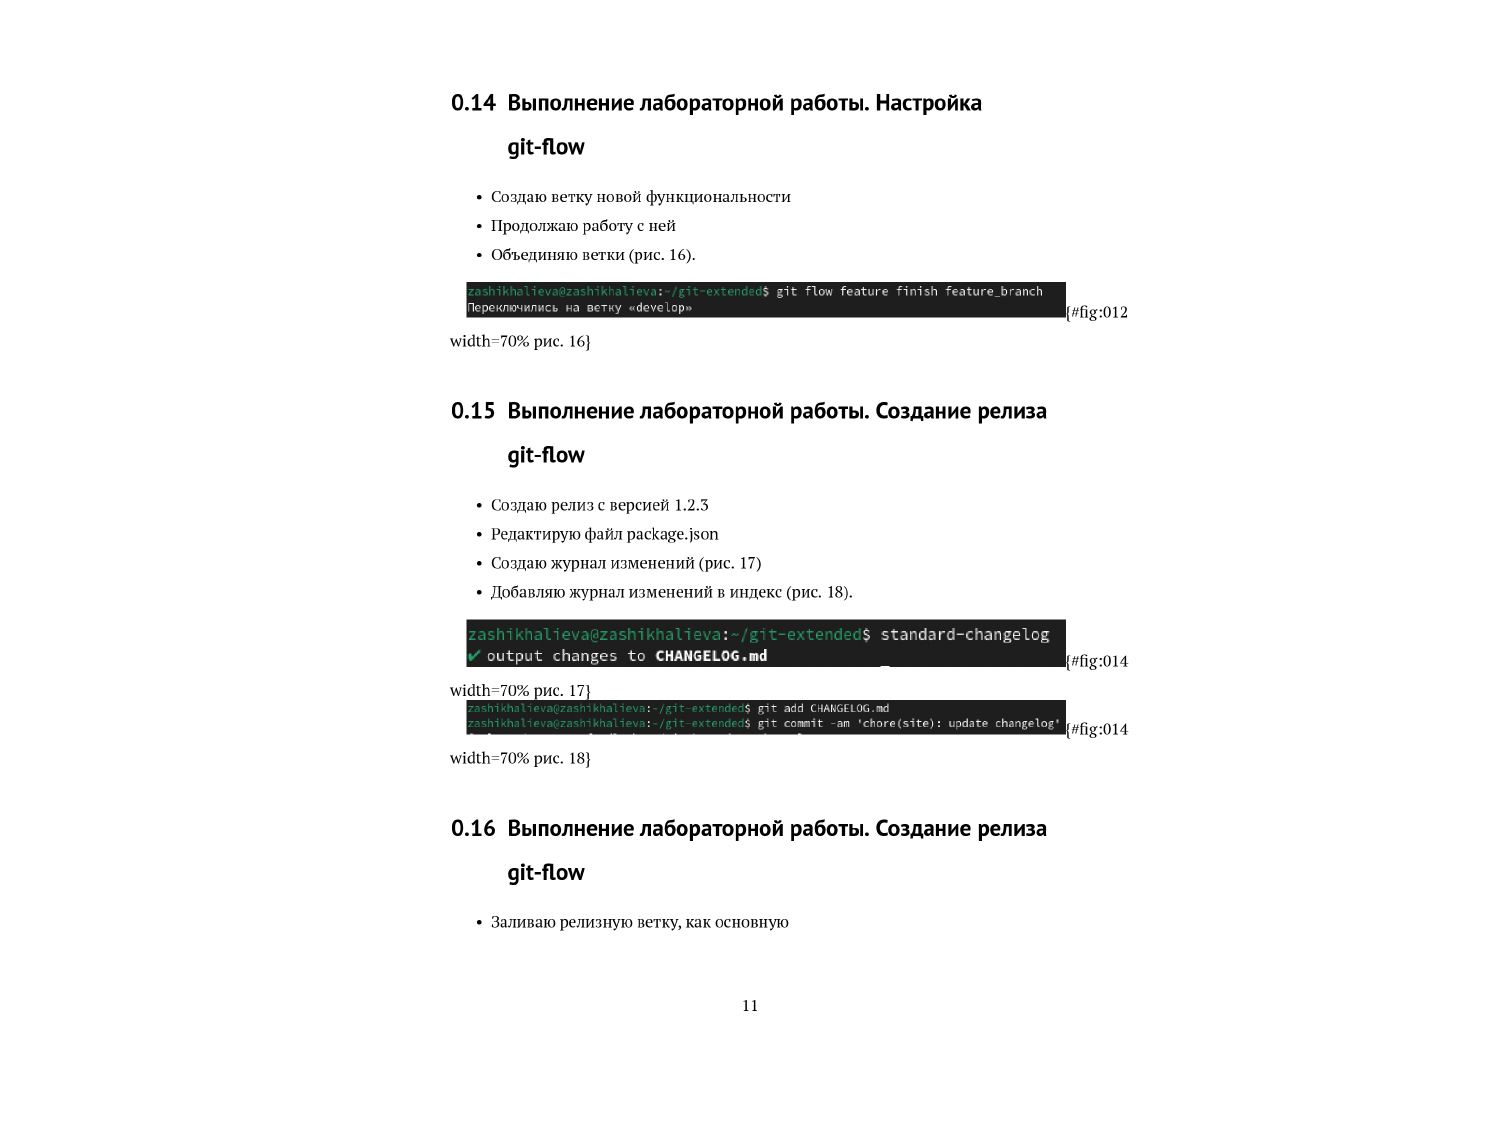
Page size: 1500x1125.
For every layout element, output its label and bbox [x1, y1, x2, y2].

picture [350, 0, 1149, 1125]
